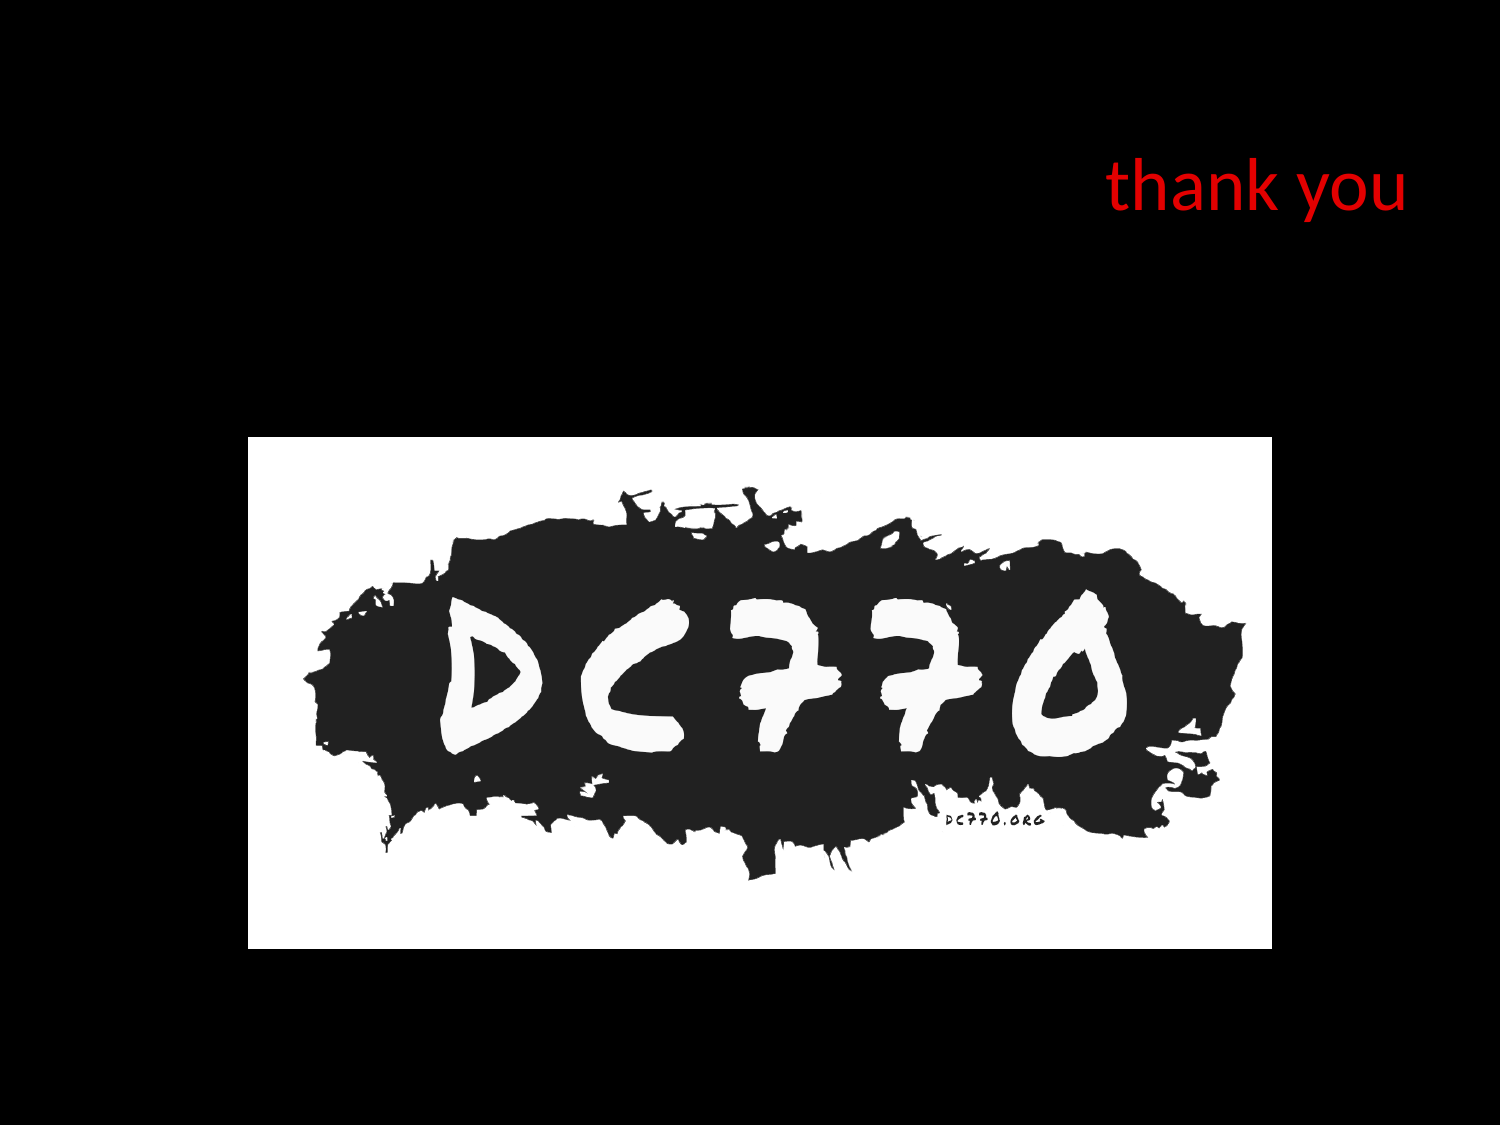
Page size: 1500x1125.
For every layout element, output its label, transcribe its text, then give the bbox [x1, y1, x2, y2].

text_box thank you [73, 86, 1424, 274]
picture [248, 436, 1272, 949]
